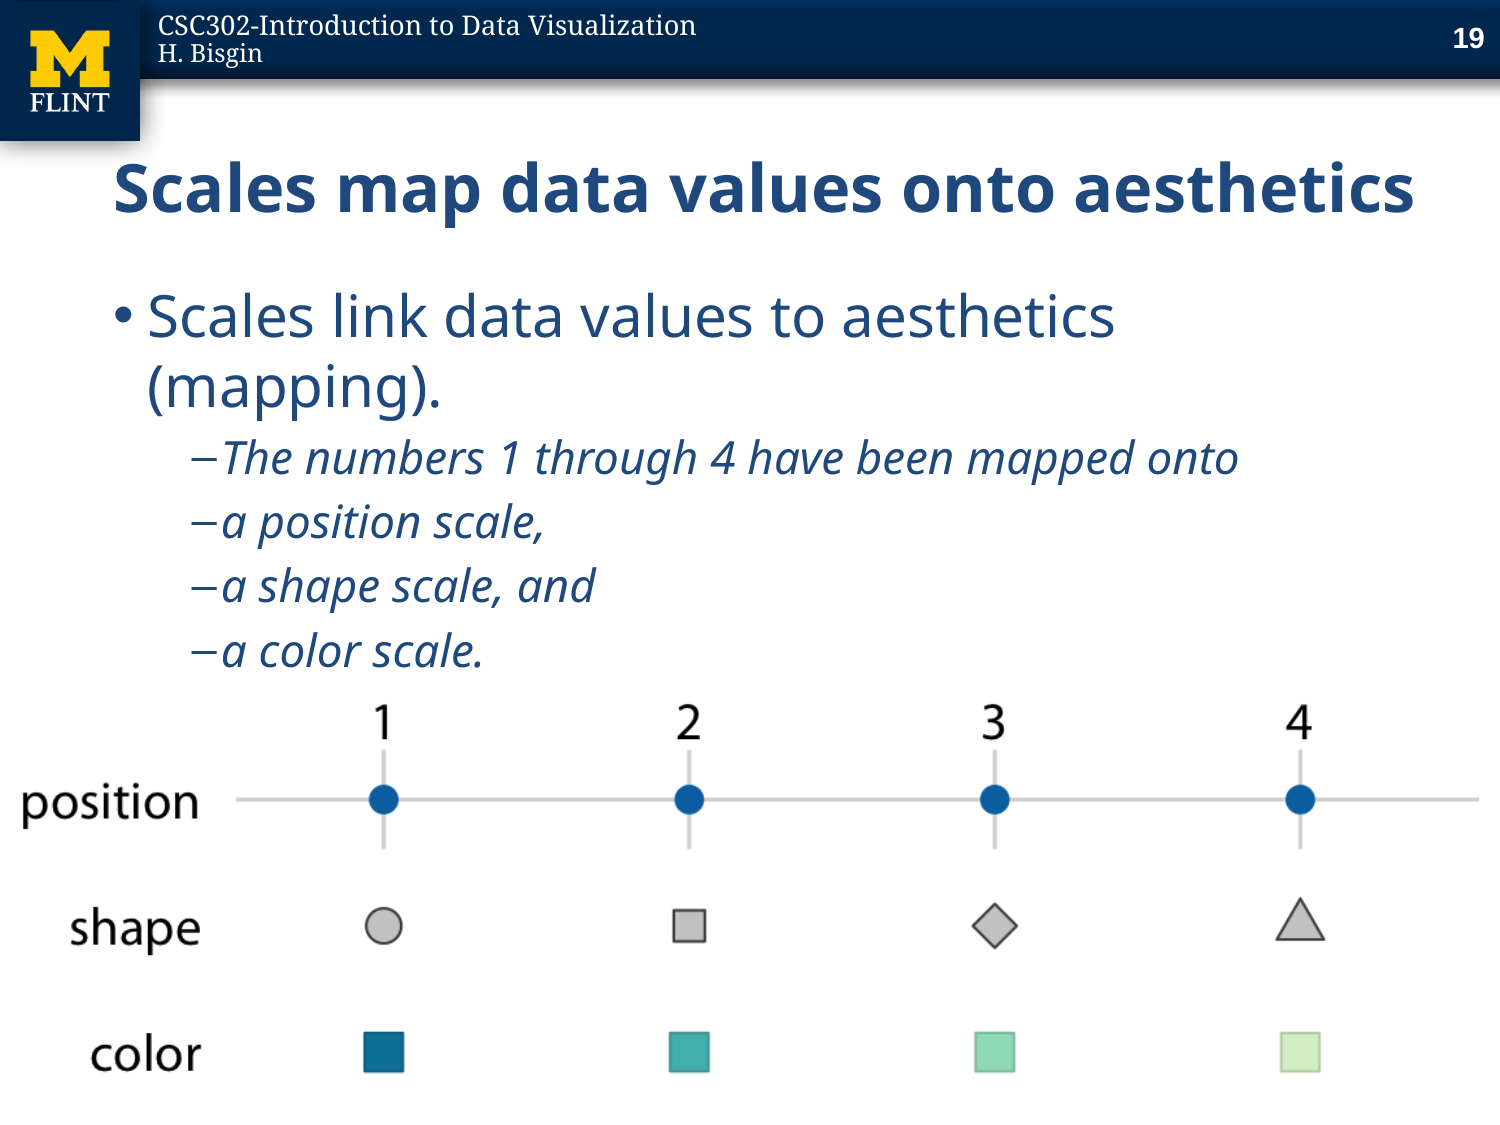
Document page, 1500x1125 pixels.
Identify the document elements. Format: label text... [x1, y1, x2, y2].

list Scales link data values to aesthetics (mapping). The numbers 1 through 4 have been mapped onto a position scale, a shape scale, and a color scale. For each scale, each number corresponds to a unique position, shape, or color, and vice versa. [75, 269, 1425, 671]
title Scales map data values onto aesthetics [73, 109, 1457, 263]
picture [0, 0, 1500, 1123]
slide_number 19 [1149, 6, 1500, 67]
